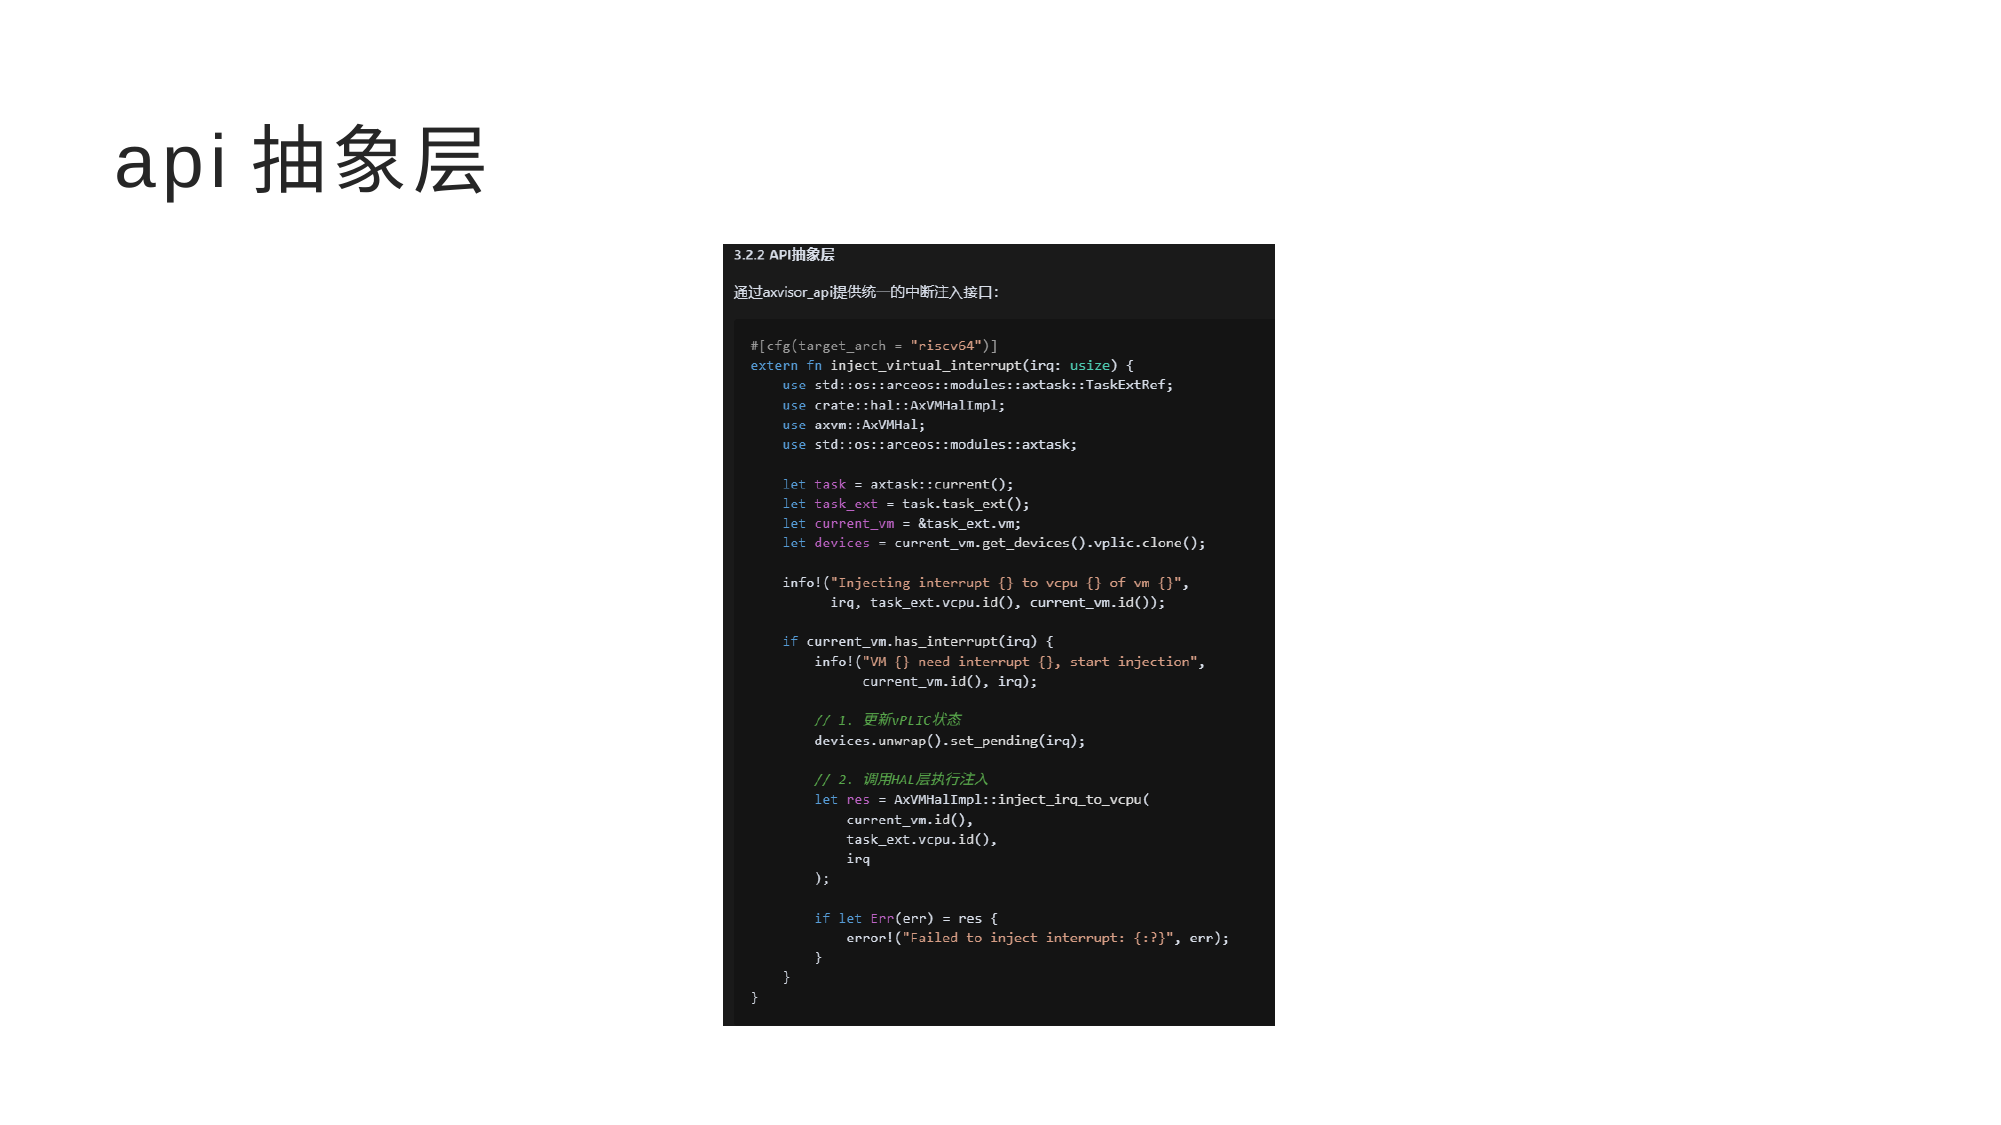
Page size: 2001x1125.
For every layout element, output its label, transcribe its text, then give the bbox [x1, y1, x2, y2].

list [723, 243, 1276, 1026]
title api抽象层 [99, 99, 1900, 216]
